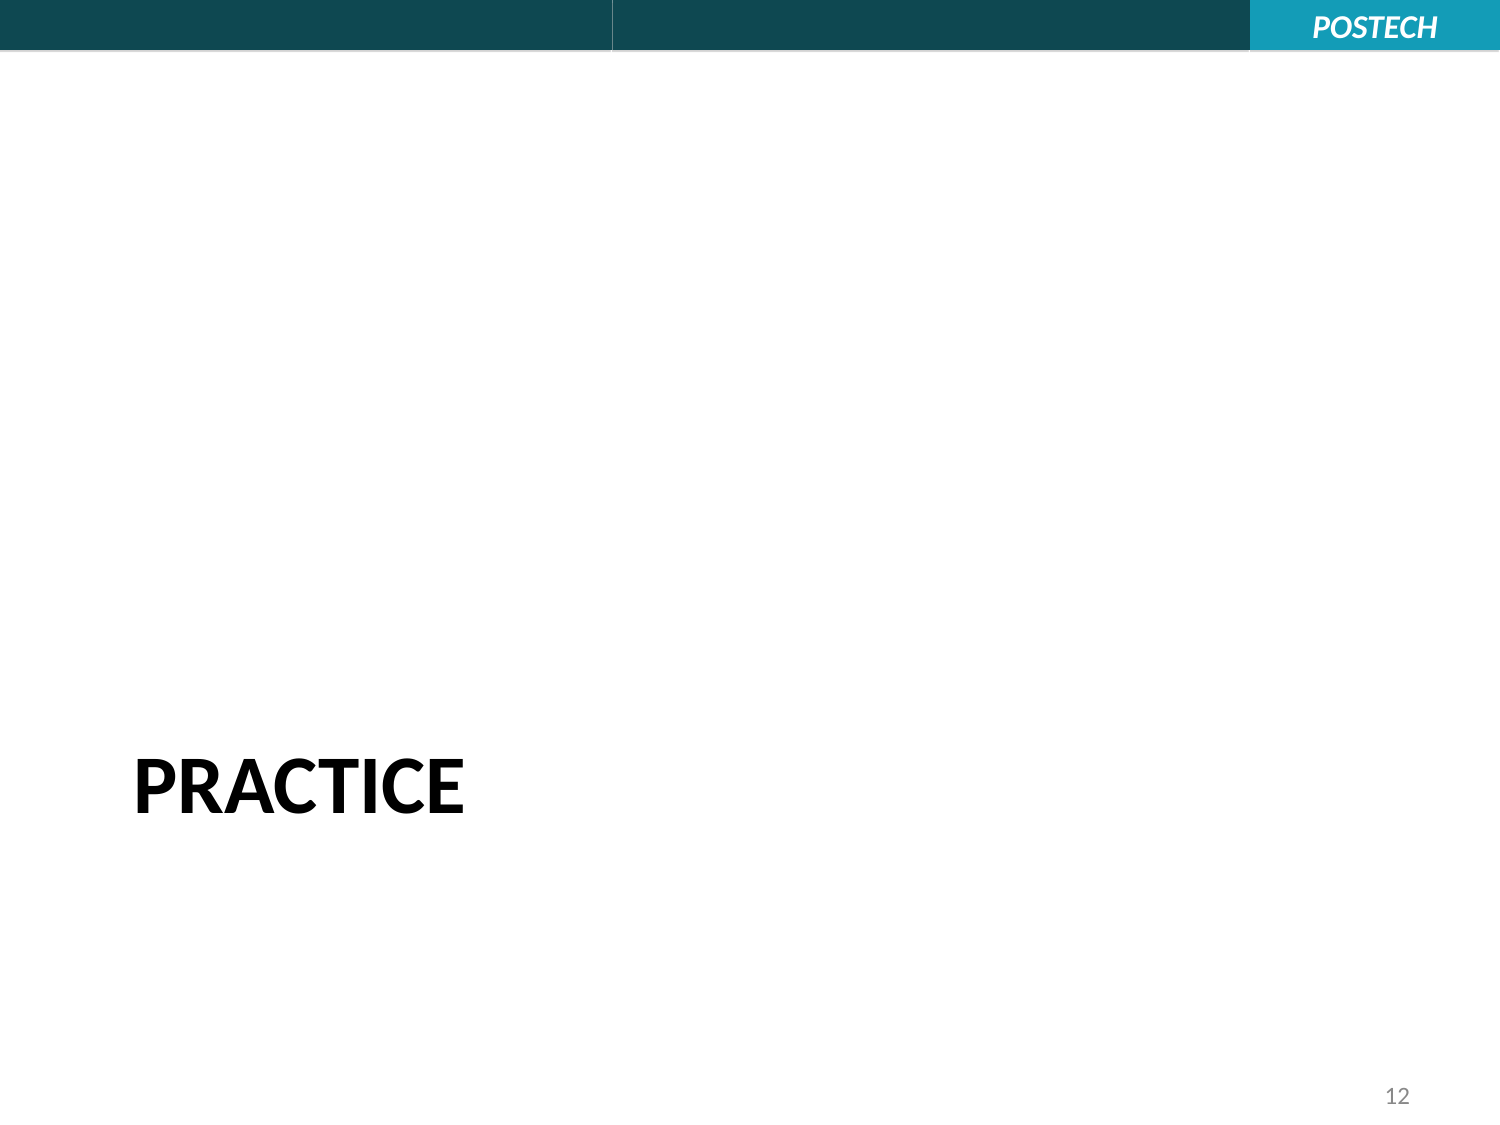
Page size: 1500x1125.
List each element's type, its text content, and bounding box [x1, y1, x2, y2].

slide_number 12 [1074, 1074, 1425, 1116]
title practice [118, 722, 1394, 947]
